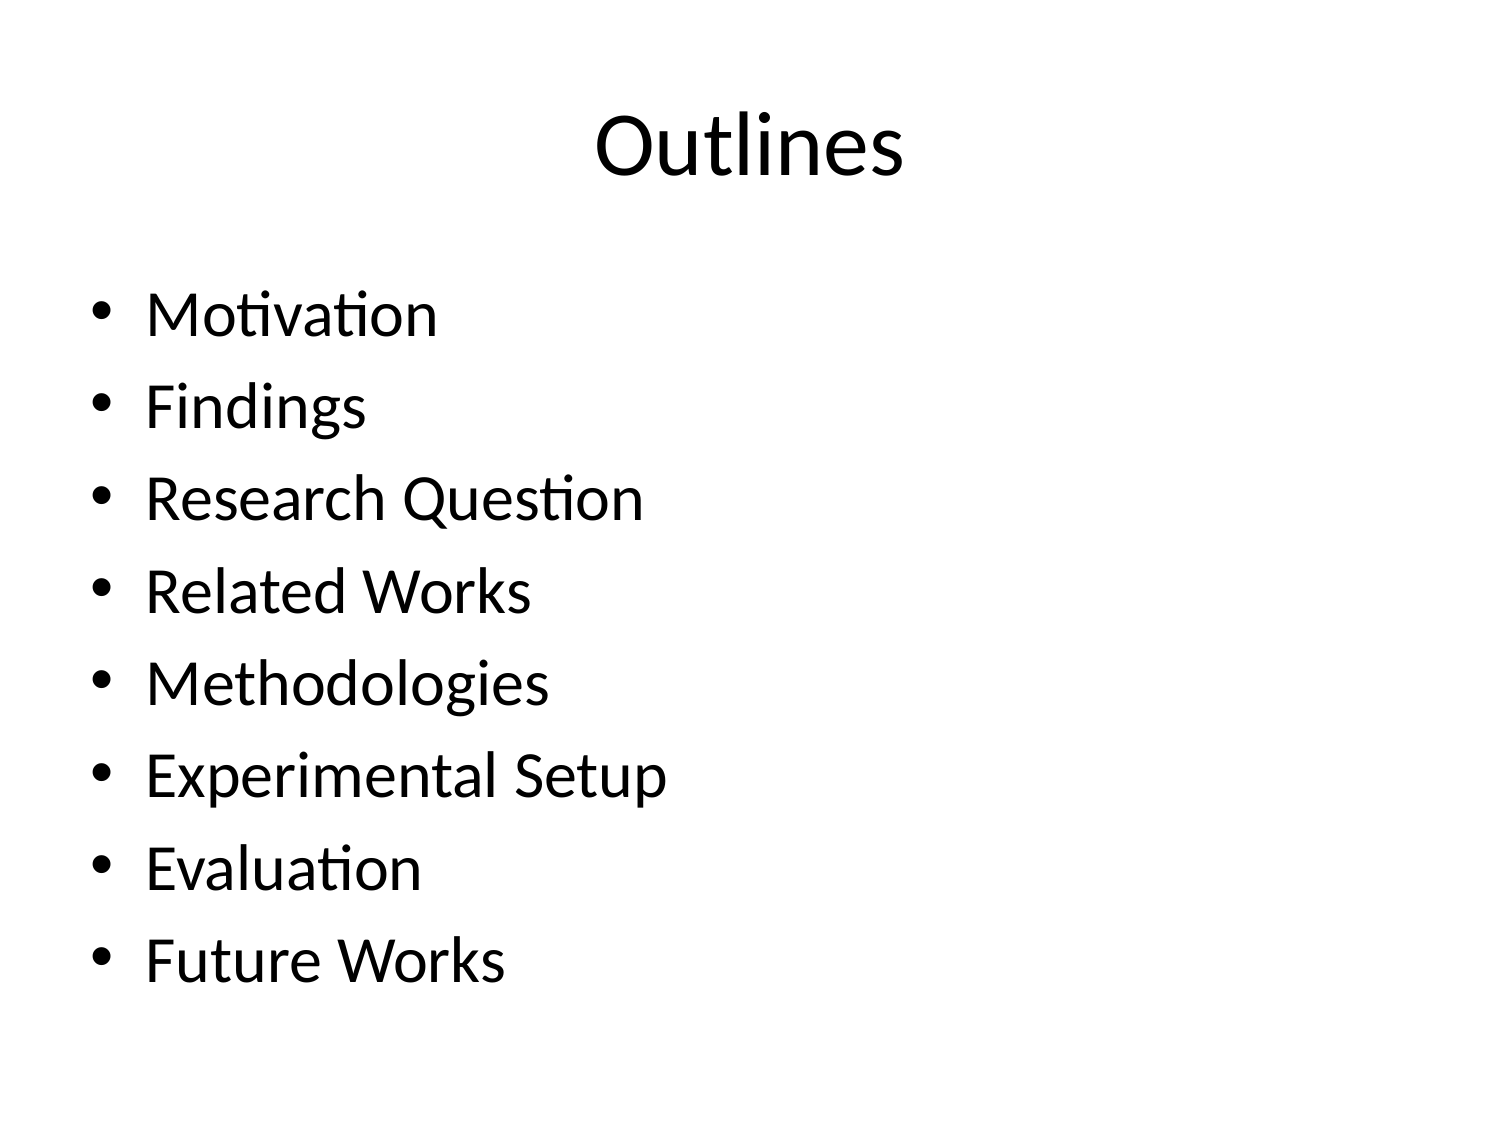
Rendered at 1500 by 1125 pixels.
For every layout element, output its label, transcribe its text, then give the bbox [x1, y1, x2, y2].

list Motivation Findings Research Question Related Works Methodologies Experimental Setup Evaluation Future Works [75, 262, 1425, 1005]
title Outlines [75, 45, 1425, 233]
